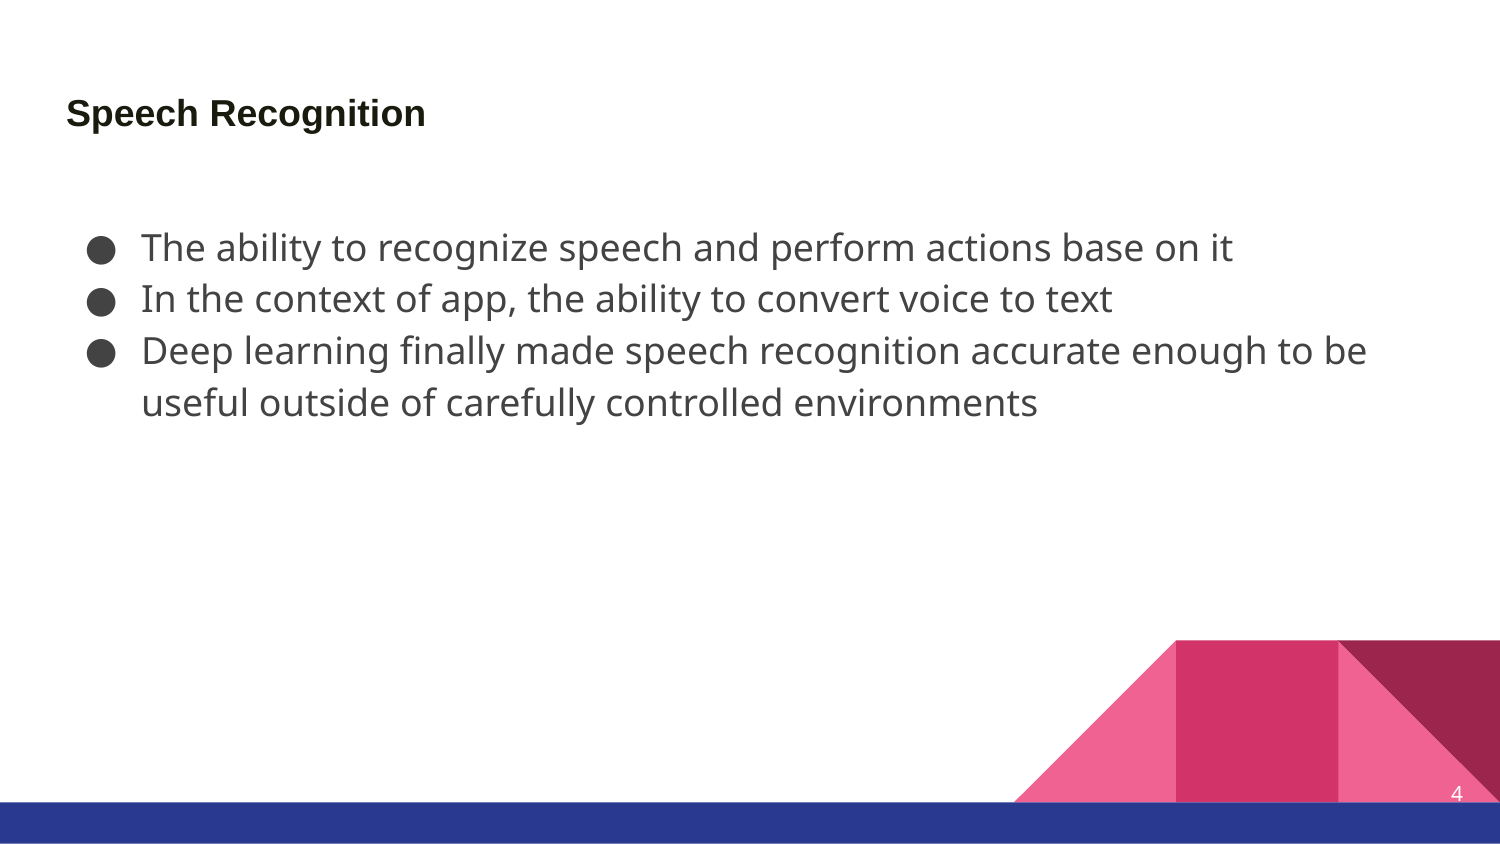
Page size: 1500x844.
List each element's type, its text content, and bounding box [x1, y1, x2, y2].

slide_number 4 [1387, 762, 1478, 828]
title Speech Recognition [51, 67, 1449, 167]
list The ability to recognize speech and perform actions base on it In the context of app, the ability to convert voice to text Deep learning finally made speech recognition accurate enough to be useful outside of carefully controlled environments [51, 201, 1449, 750]
